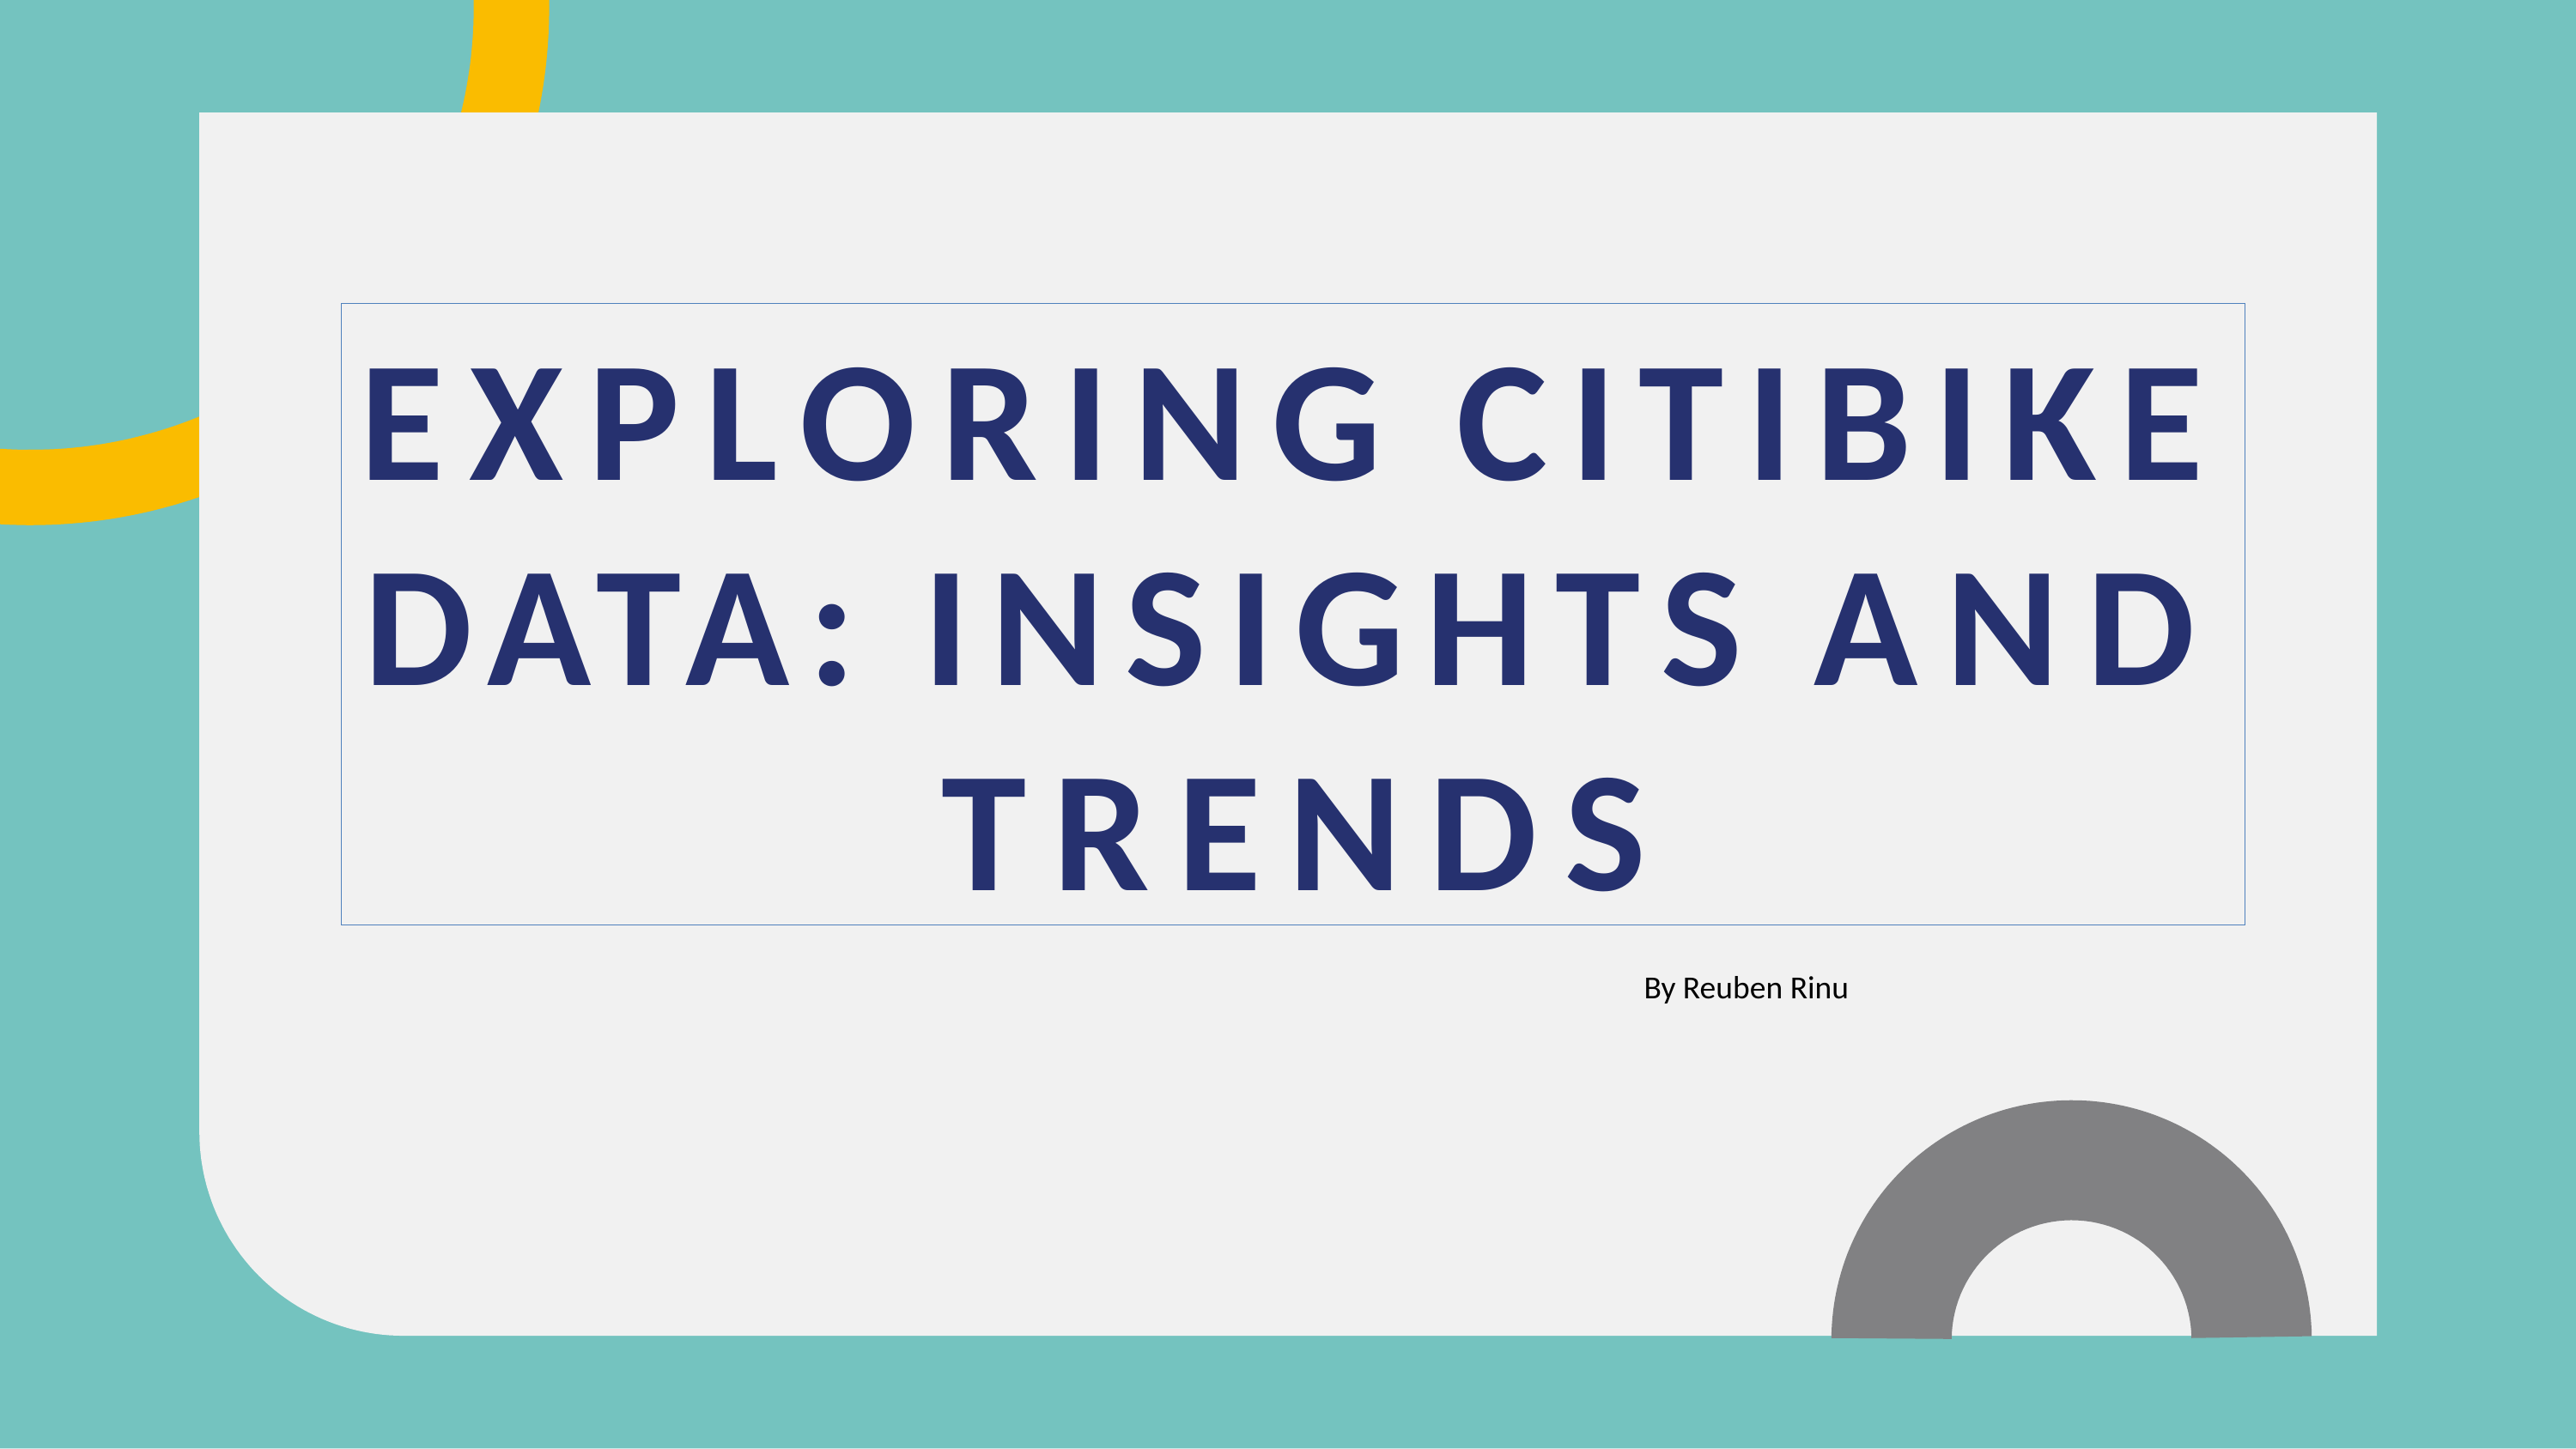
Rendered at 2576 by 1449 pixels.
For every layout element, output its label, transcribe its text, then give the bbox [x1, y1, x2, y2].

title EXPLORING CITIBIKE DATA: INSIGHTS AND TRENDS [341, 303, 2245, 925]
text_box By Reuben Rinu [1631, 960, 1900, 1012]
